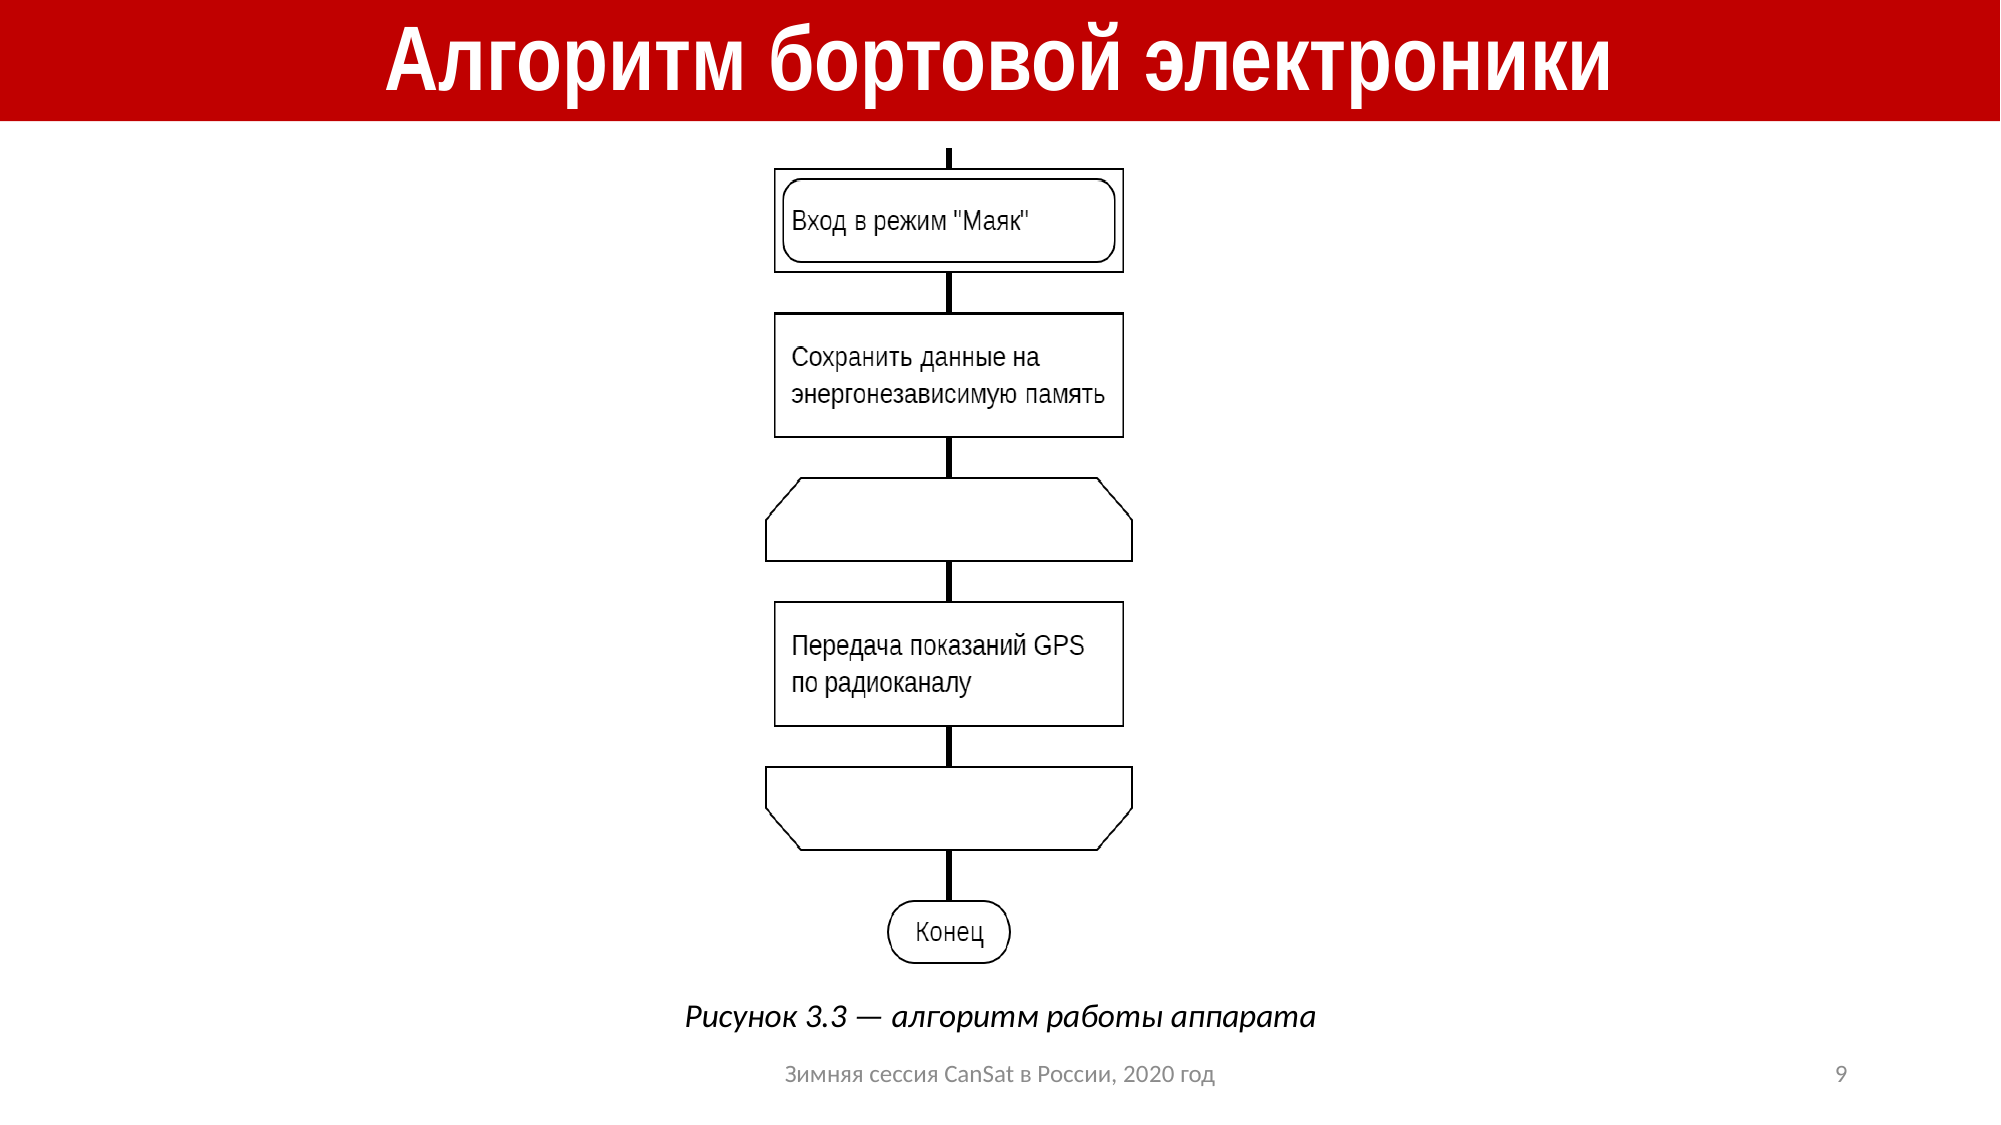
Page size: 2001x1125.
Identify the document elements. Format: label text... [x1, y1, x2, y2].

footer Зимняя сессия CanSat в России, 2020 год [662, 1042, 1338, 1103]
slide_number 9 [1412, 1042, 1863, 1103]
text_box Рисунок 3.3 — алгоритм работы аппарата [669, 987, 1333, 1042]
text_box Алгоритм бортовой электроники [0, 0, 2000, 122]
picture [742, 148, 1863, 1015]
